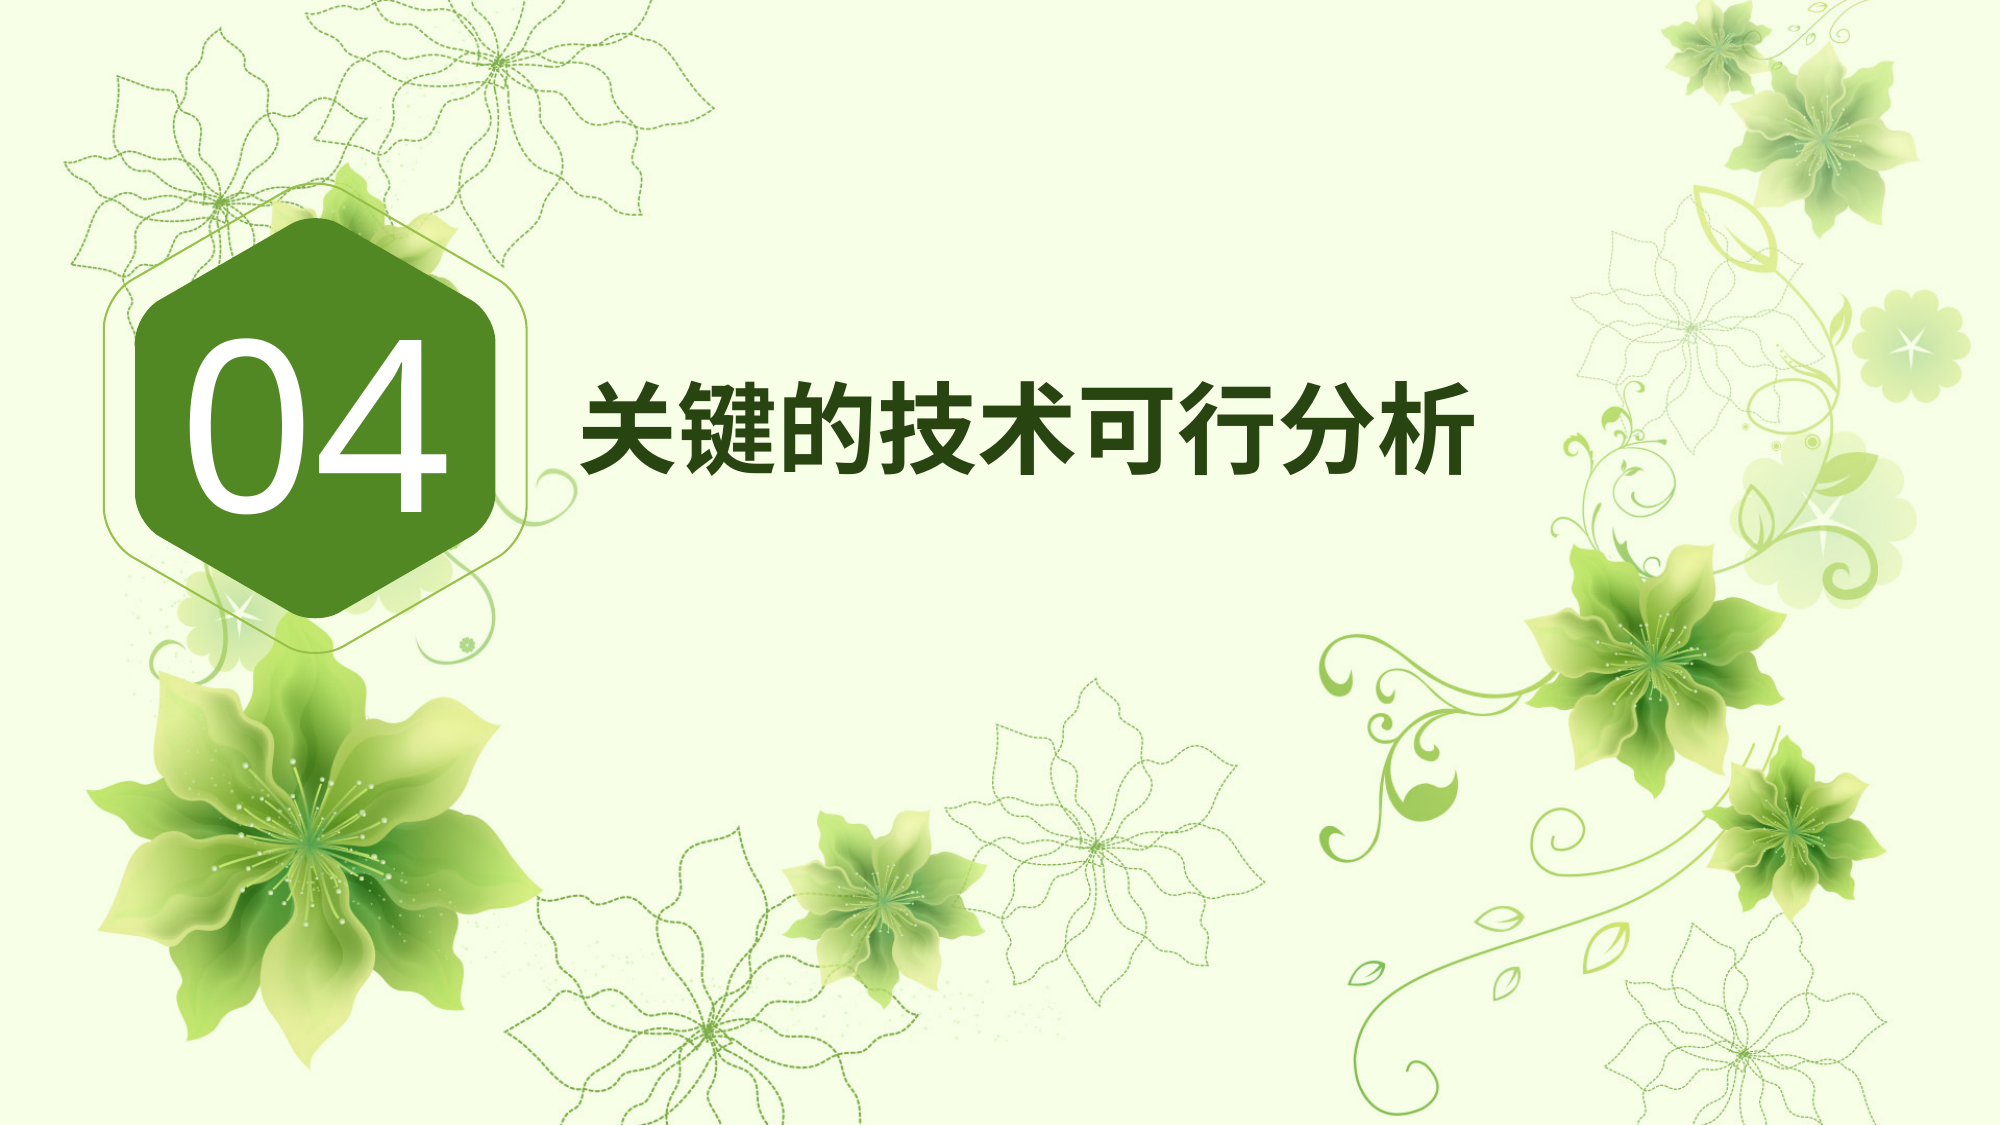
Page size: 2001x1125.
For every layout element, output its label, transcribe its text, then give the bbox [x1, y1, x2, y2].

text_box [240, 182, 390, 216]
text_box [241, 621, 390, 655]
text_box [496, 277, 528, 560]
text_box [102, 276, 135, 560]
text_box 关键的技术可行分析 [562, 298, 1493, 494]
picture [0, 0, 2001, 1125]
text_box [135, 216, 496, 621]
